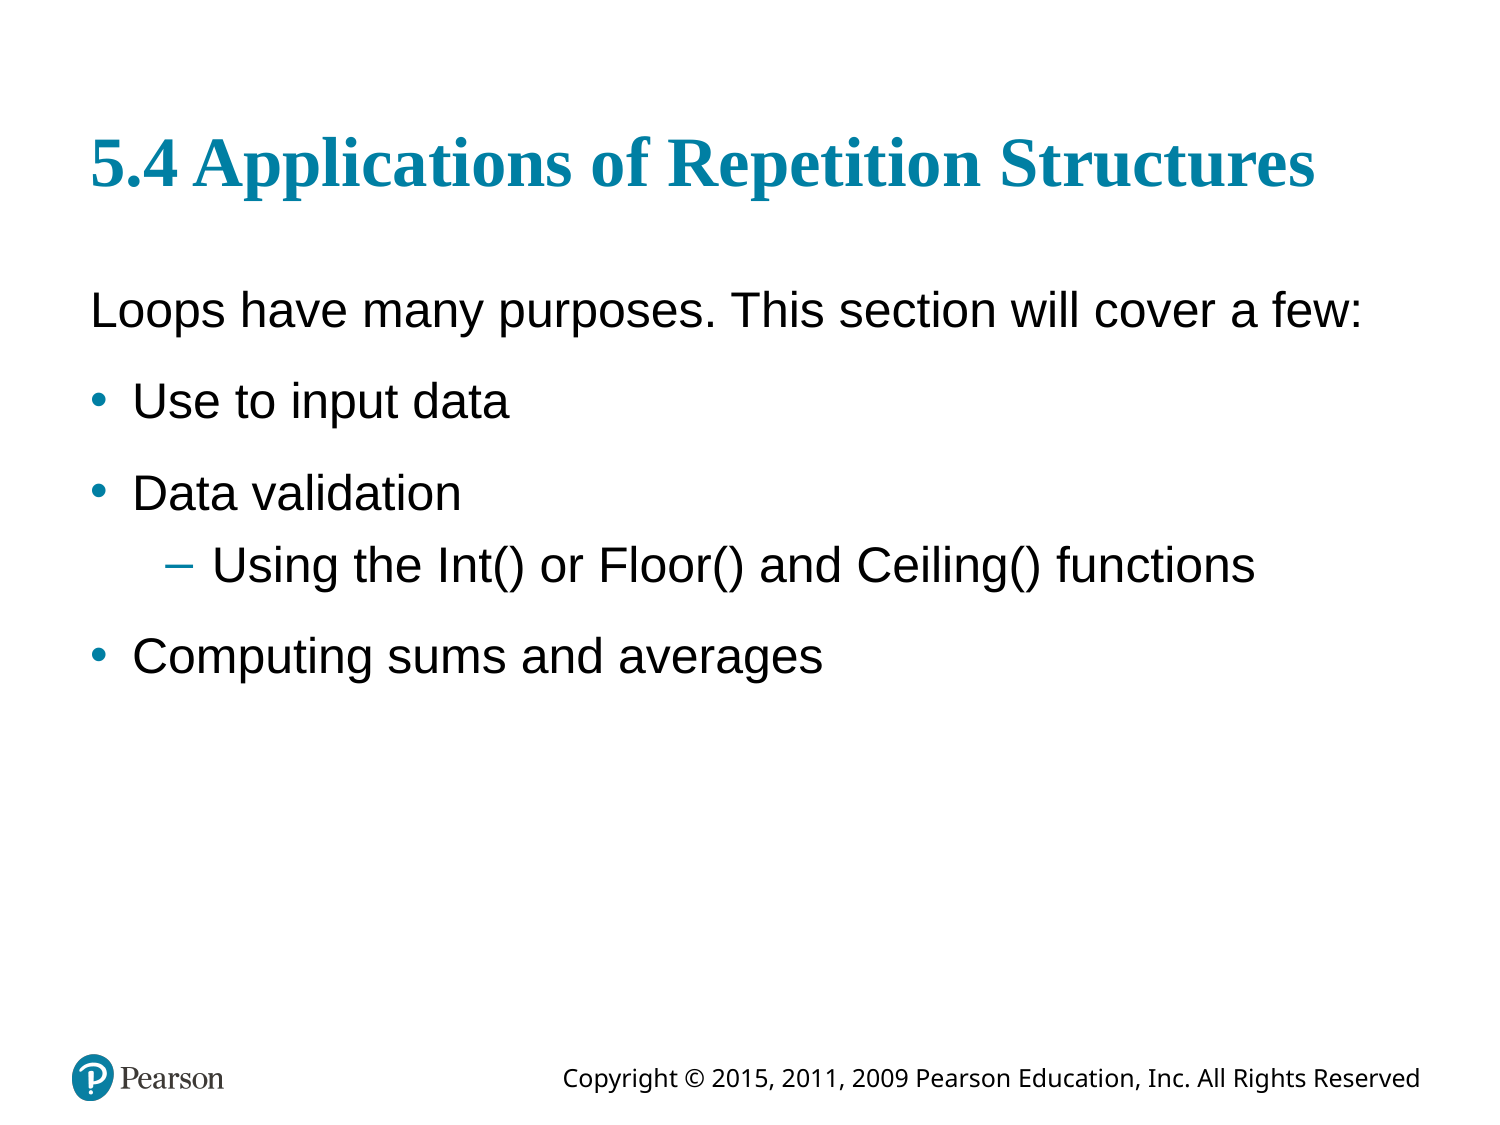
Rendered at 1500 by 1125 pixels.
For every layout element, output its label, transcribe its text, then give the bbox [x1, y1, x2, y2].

picture [80, 1063, 106, 1088]
list Loops have many purposes. This section will cover a few: Use to input data Data validation Using the Int() or Floor() and Ceiling() functions Computing sums and averages [75, 262, 1425, 1005]
title 5.4 Applications of Repetition Structures [75, 35, 1425, 216]
picture [98, 1054, 224, 1101]
picture [72, 1054, 88, 1070]
picture [72, 1087, 83, 1101]
